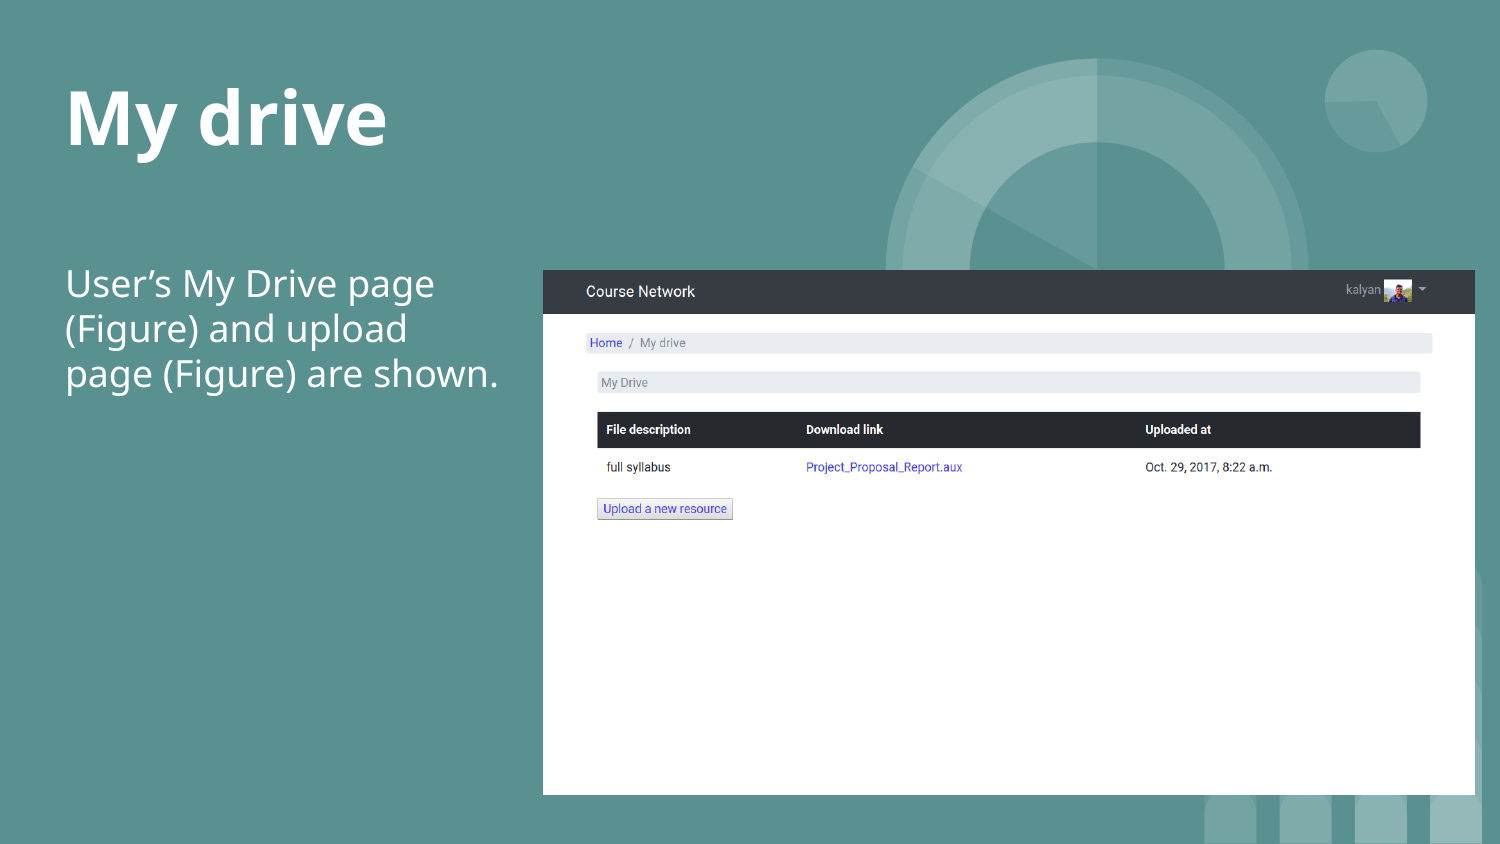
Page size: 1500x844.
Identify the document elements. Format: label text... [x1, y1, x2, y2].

picture [543, 270, 1476, 795]
text_box My drive [49, 76, 755, 246]
subtitle User’s My Drive page (Figure) and upload page (Figure) are shown. [49, 246, 519, 784]
